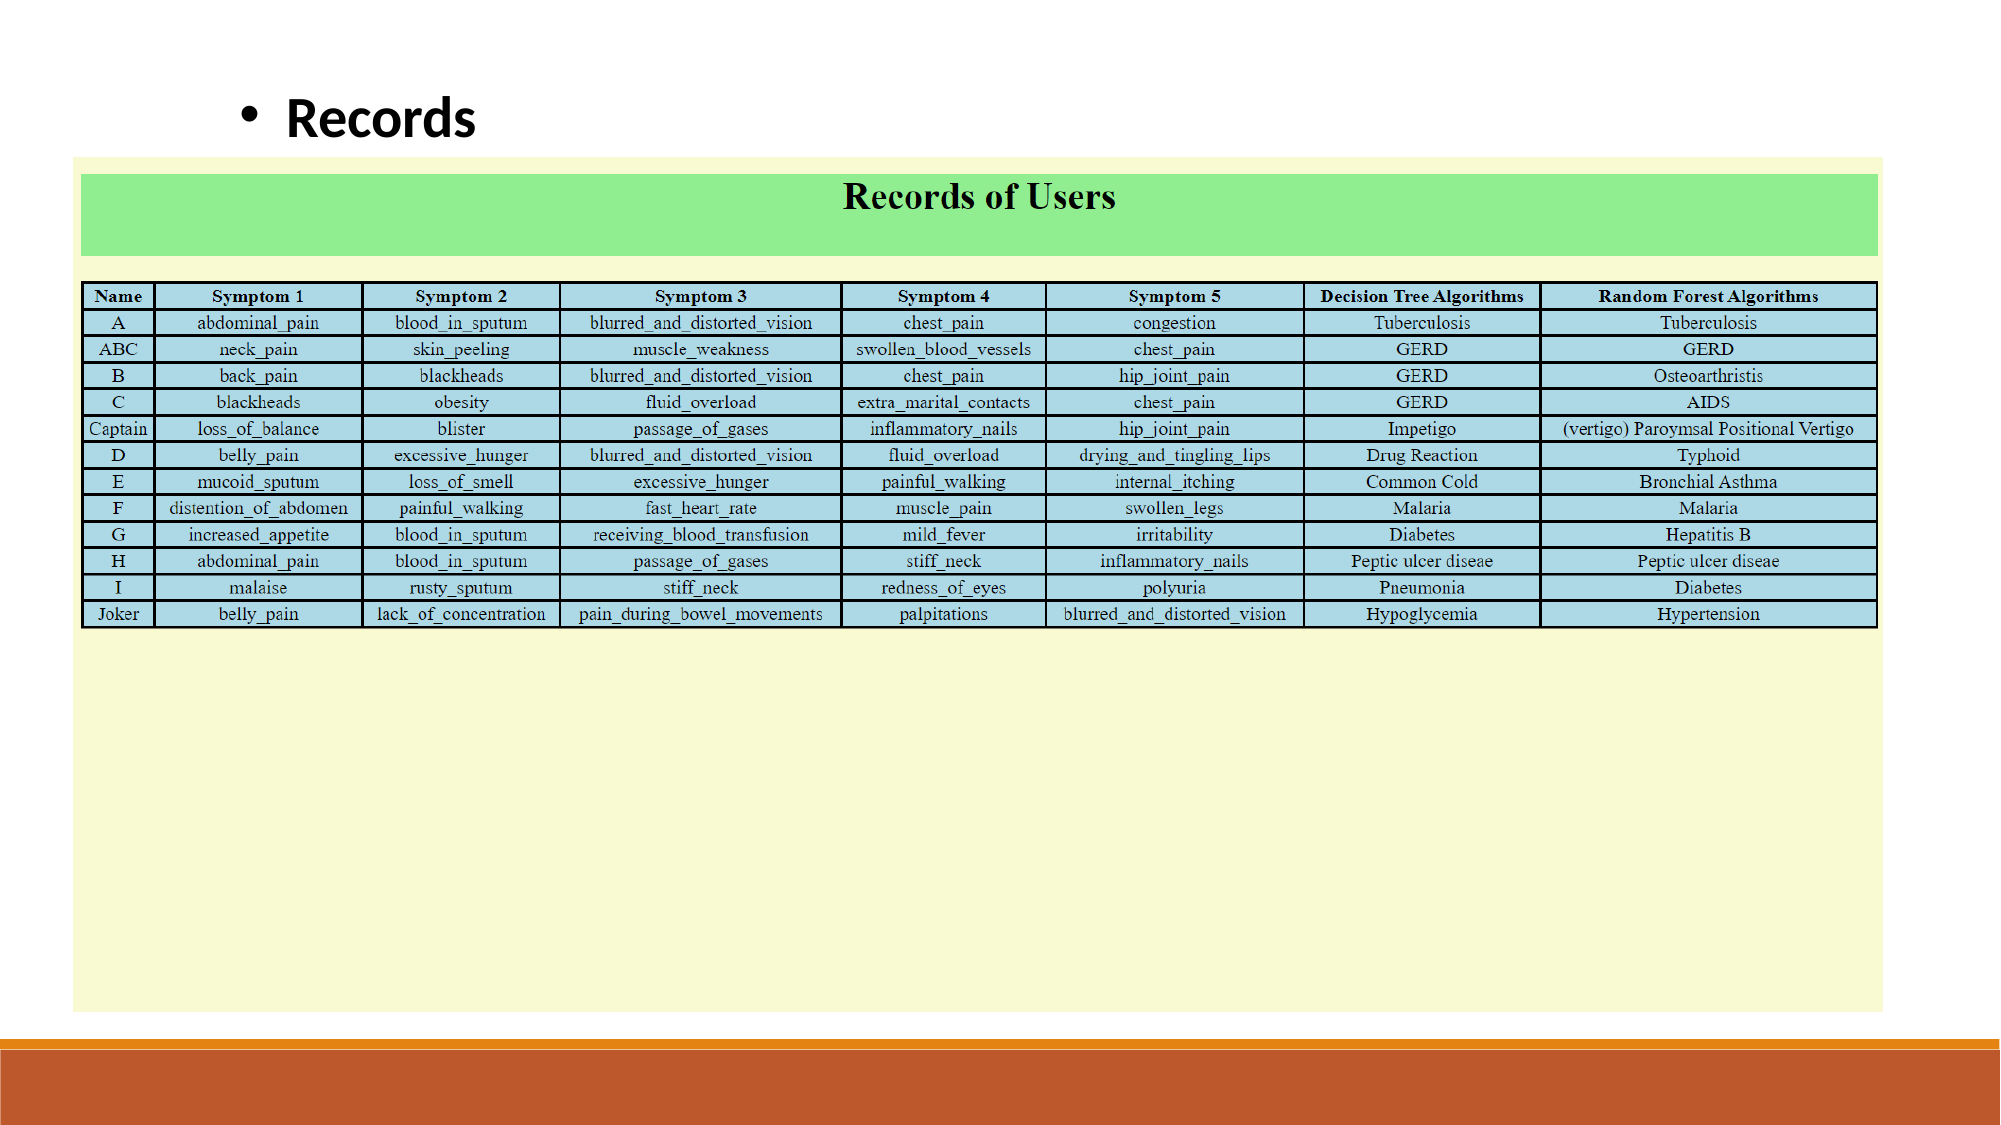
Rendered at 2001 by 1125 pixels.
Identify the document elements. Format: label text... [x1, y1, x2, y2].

text_box Records [224, 71, 1225, 154]
picture [72, 156, 1884, 1013]
